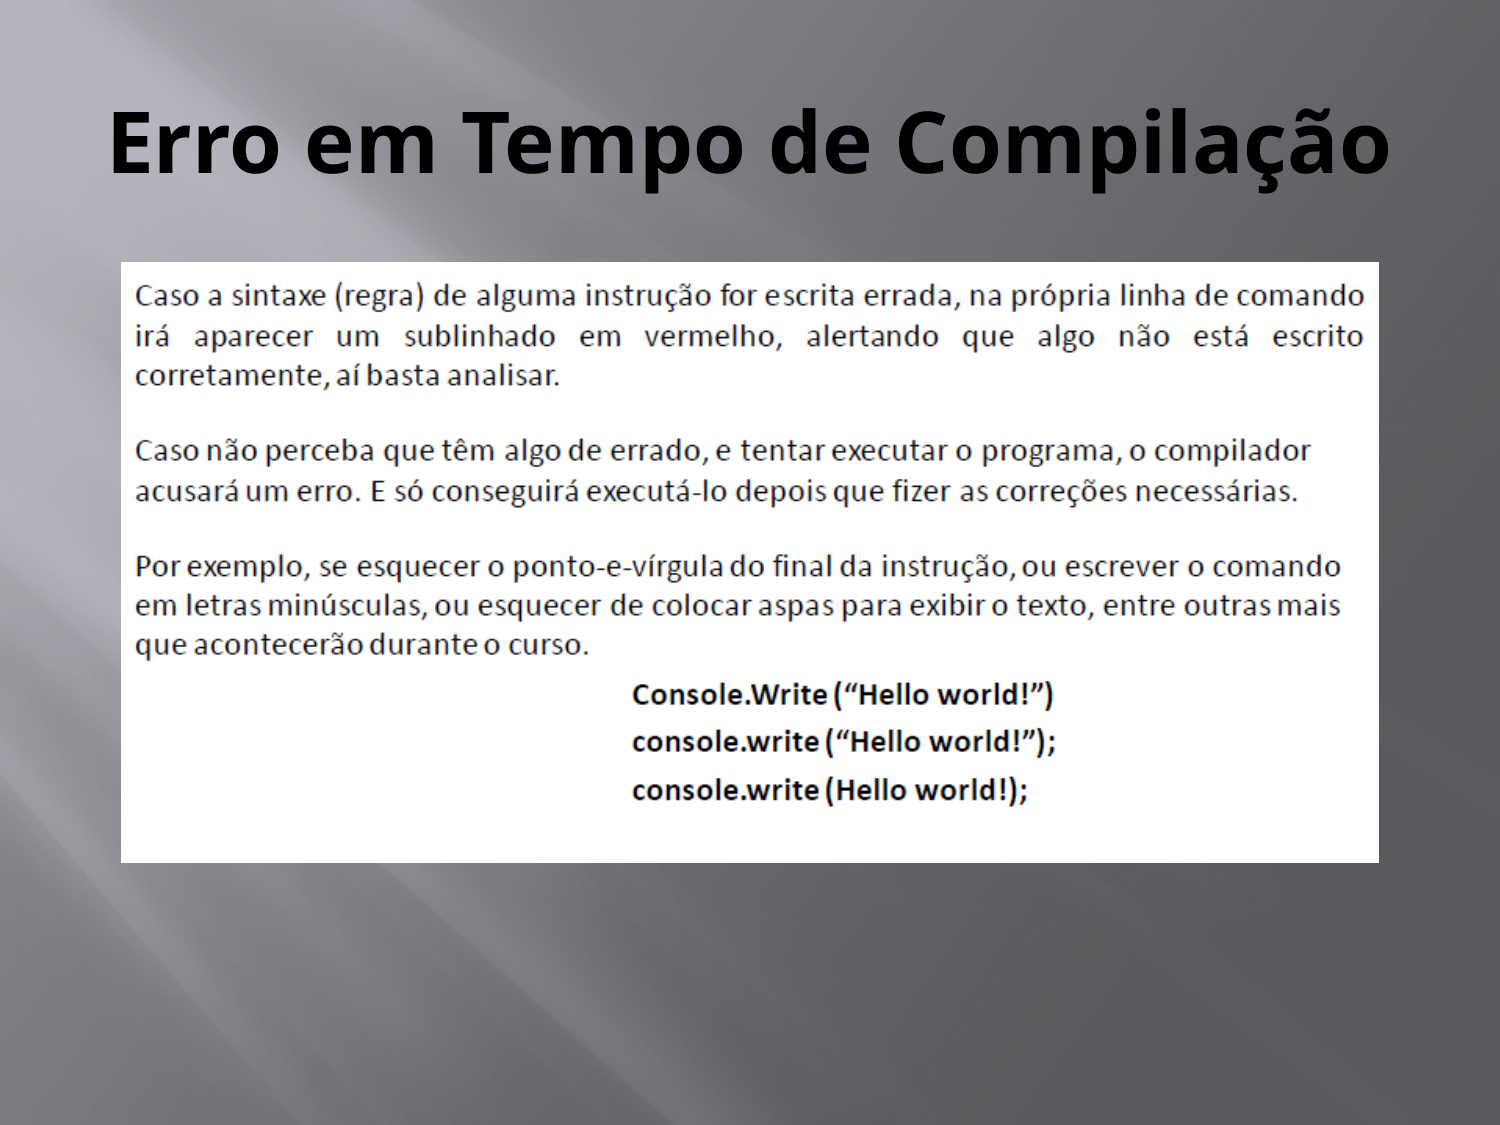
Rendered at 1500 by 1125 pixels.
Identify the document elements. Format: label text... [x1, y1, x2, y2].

picture [121, 262, 1379, 863]
title Erro em Tempo de Compilação [75, 45, 1425, 233]
